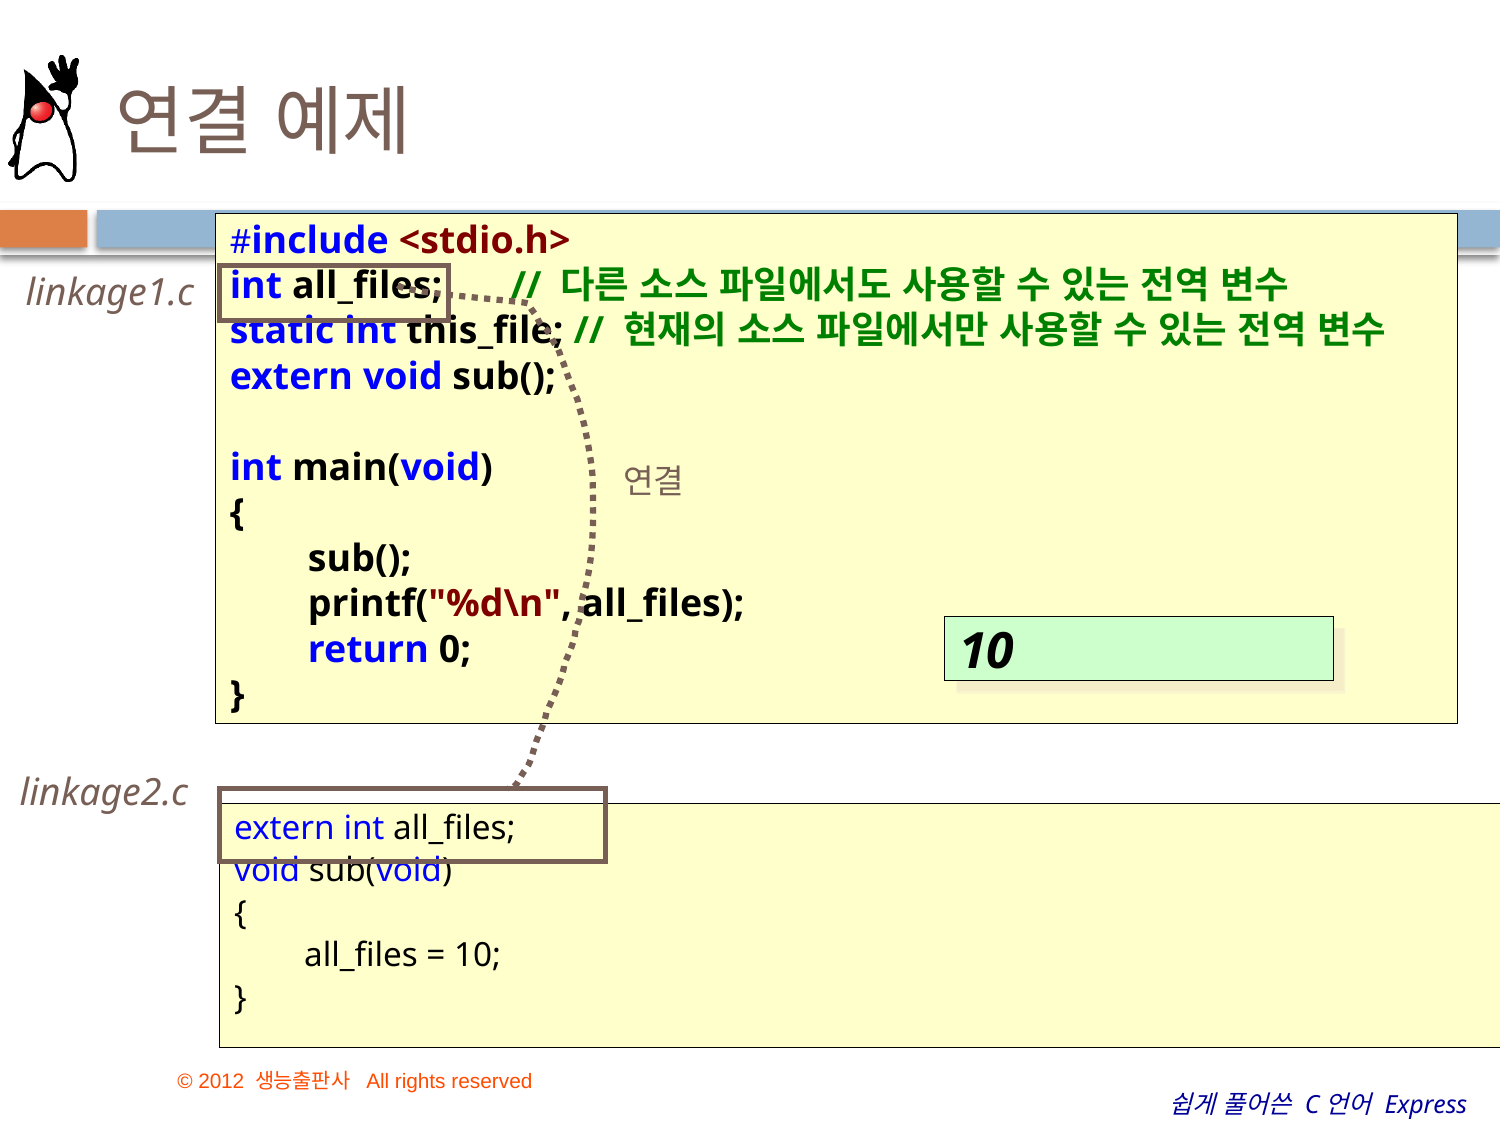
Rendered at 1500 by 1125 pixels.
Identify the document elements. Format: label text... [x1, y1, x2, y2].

text_box linkage1.c [10, 260, 210, 321]
text_box [219, 265, 449, 321]
text_box [405, 294, 594, 788]
text_box [219, 788, 606, 862]
text_box 연결 [608, 452, 700, 508]
picture [8, 55, 79, 182]
text_box linkage2.c [4, 760, 204, 821]
title 연결 예제 [100, 37, 1438, 200]
text_box extern int all_files; void sub(void) { all_files = 10; } [219, 803, 1500, 1048]
text_box #include <stdio.h> int all_files; // 다른 소스 파일에서도 사용할 수 있는 전역 변수 static int this_file; // 현재의 소스 파일에서만 사용할 수 있는 전역 변수 extern void sub(); int main(void) { sub(); printf("%d\n", all_files); return 0; } [215, 213, 1458, 724]
text_box 10 [944, 616, 1334, 681]
